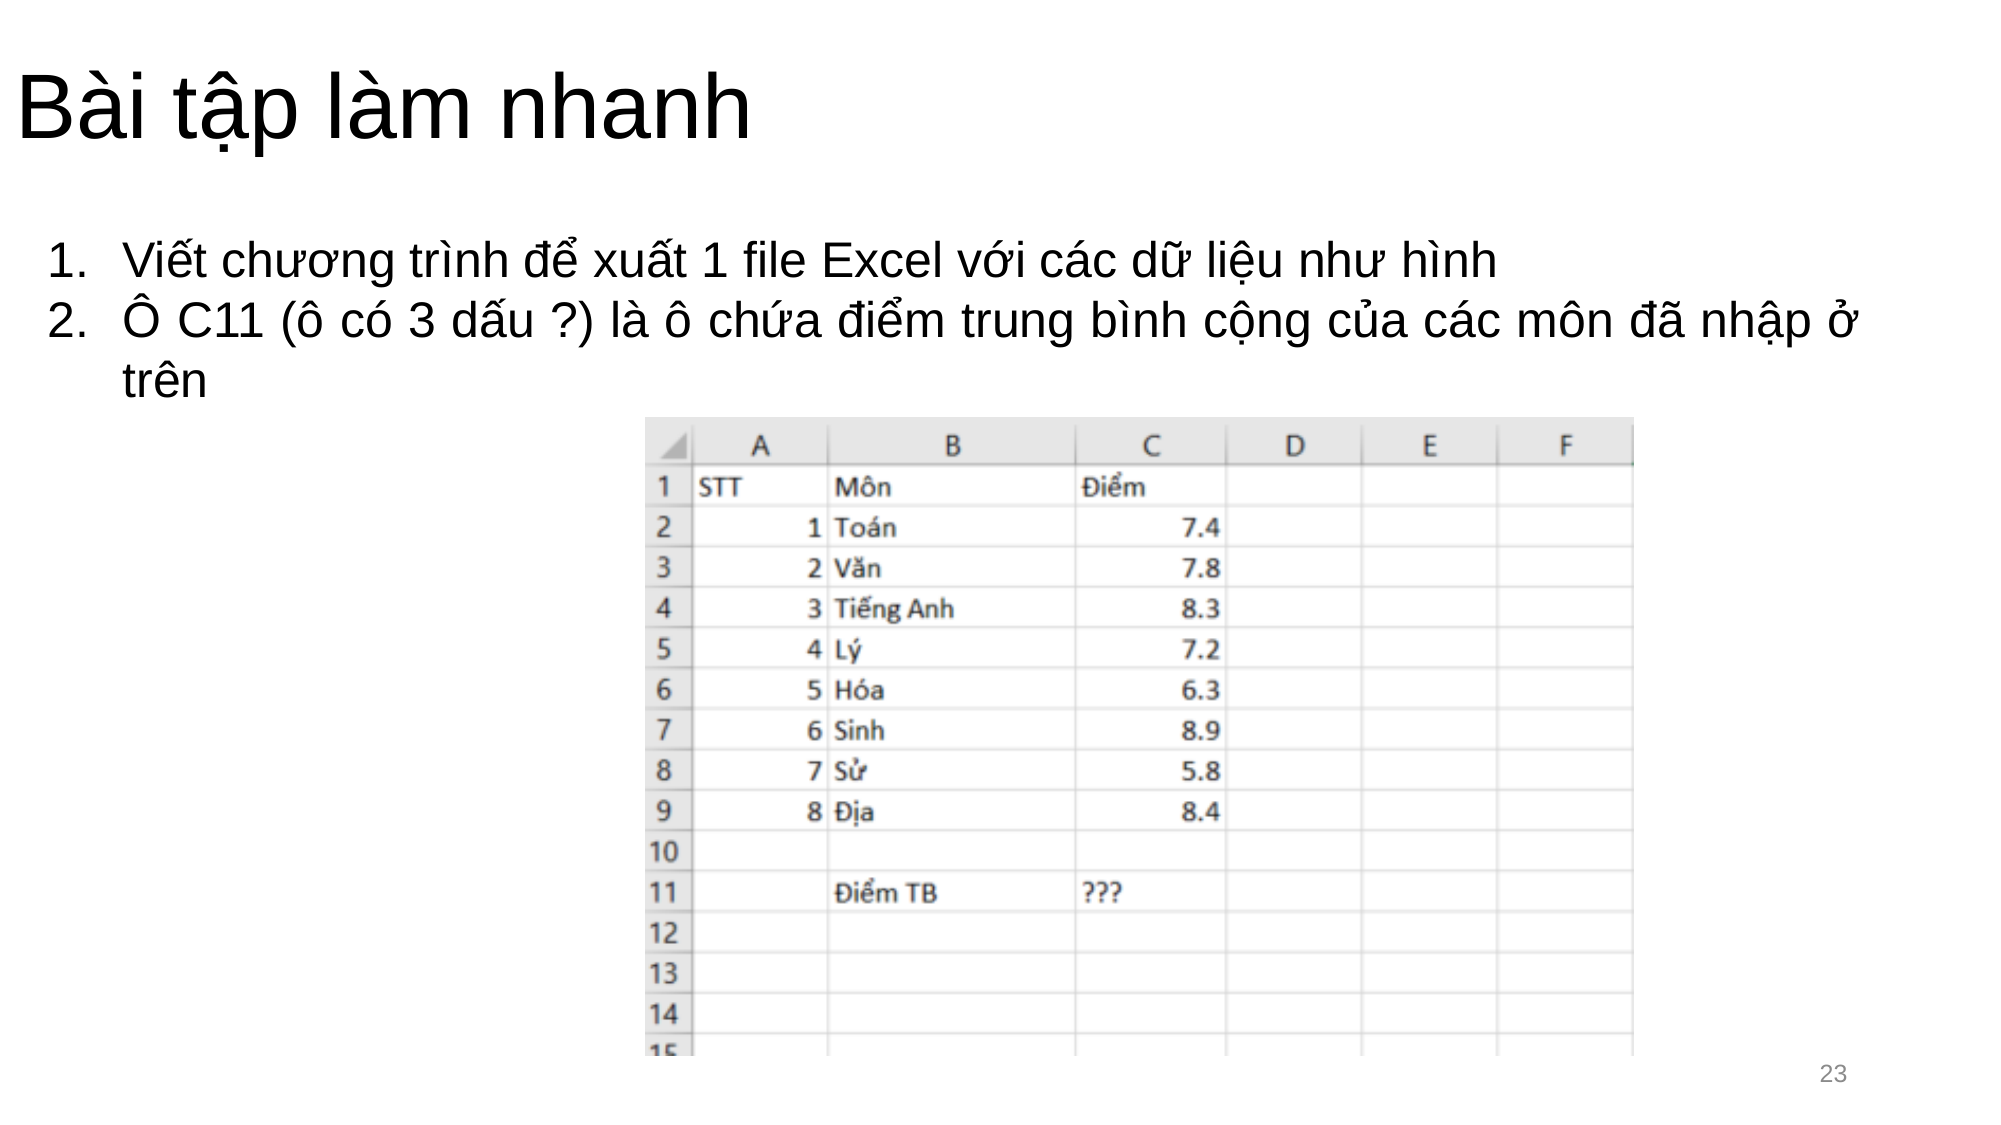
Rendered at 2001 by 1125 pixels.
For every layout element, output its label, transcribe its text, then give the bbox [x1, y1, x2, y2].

picture [645, 417, 1634, 1056]
slide_number 23 [1412, 1042, 1863, 1103]
text_box Viết chương trình để xuất 1 file Excel với các dữ liệu như hình Ô C11 (ô có 3 dấu ?) là ô chứa điểm trung bình cộng của các môn đã nhập ở trên [32, 220, 1876, 415]
title Bài tập làm nhanh [0, 0, 2000, 218]
